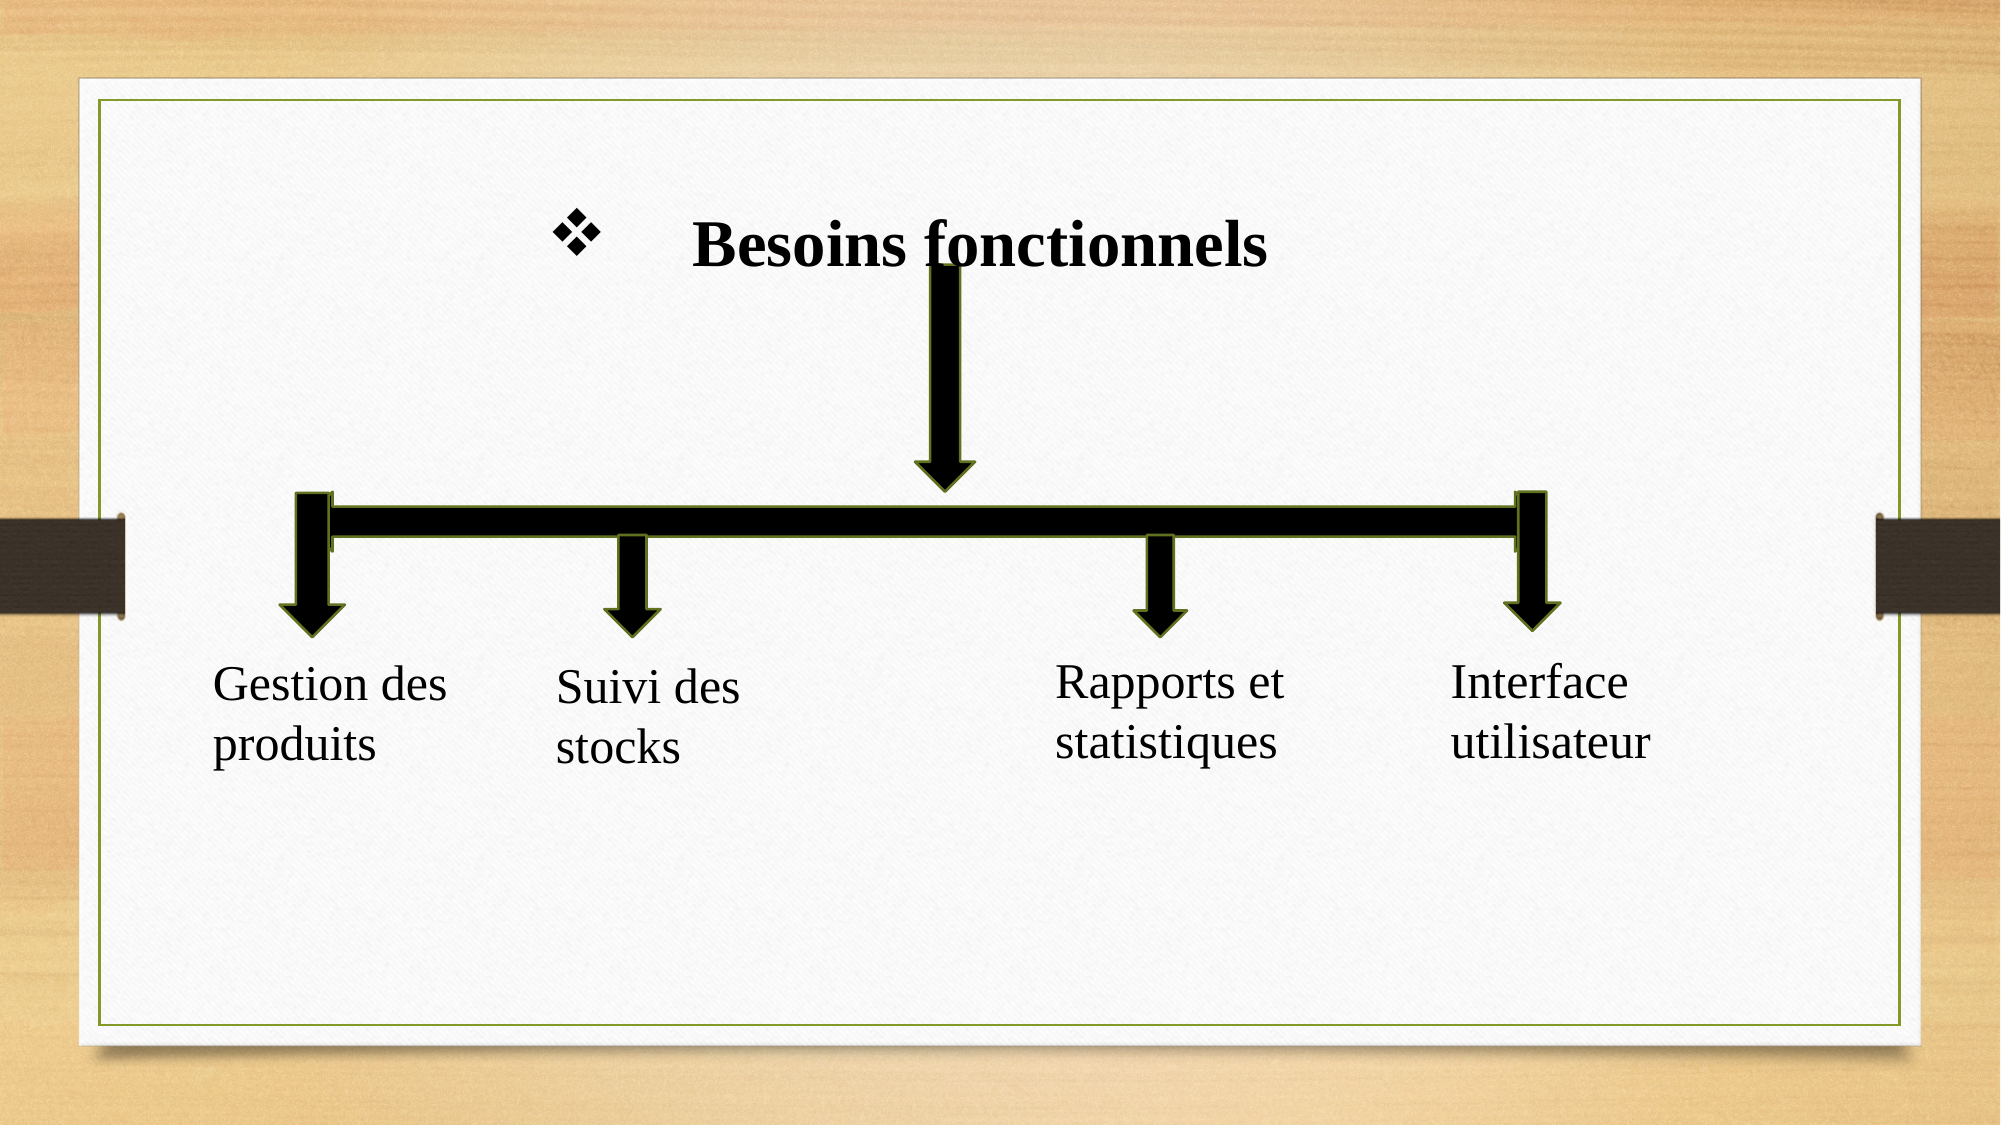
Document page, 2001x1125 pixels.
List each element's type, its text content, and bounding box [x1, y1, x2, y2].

text_box Suivi des stocks [541, 646, 781, 781]
picture [0, 0, 2001, 1125]
text_box [278, 491, 347, 639]
text_box [1502, 490, 1562, 632]
text_box Gestion des produits [198, 643, 492, 778]
text_box Rapports et statistiques [1040, 641, 1334, 777]
text_box Interface utilisateur [1435, 641, 1755, 777]
text_box [603, 533, 662, 639]
text_box [913, 288, 977, 493]
text_box Besoins fonctionnels [533, 187, 1342, 288]
text_box [330, 490, 1517, 553]
text_box [1132, 533, 1189, 639]
